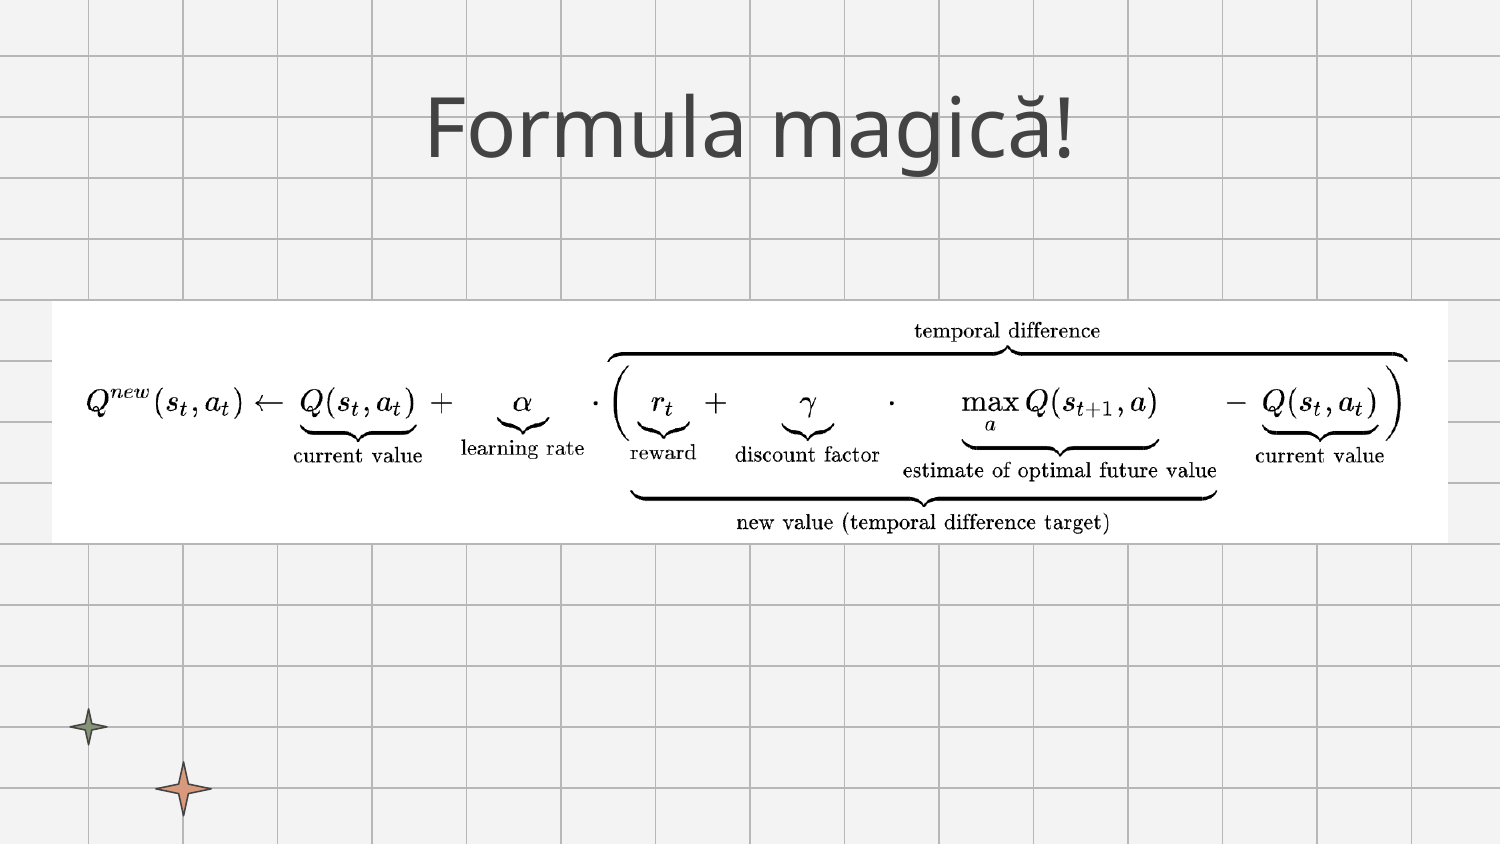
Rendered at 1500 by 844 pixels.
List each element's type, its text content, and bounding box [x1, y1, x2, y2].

text_box Formula magică! [88, 63, 1412, 185]
picture [52, 300, 1448, 543]
